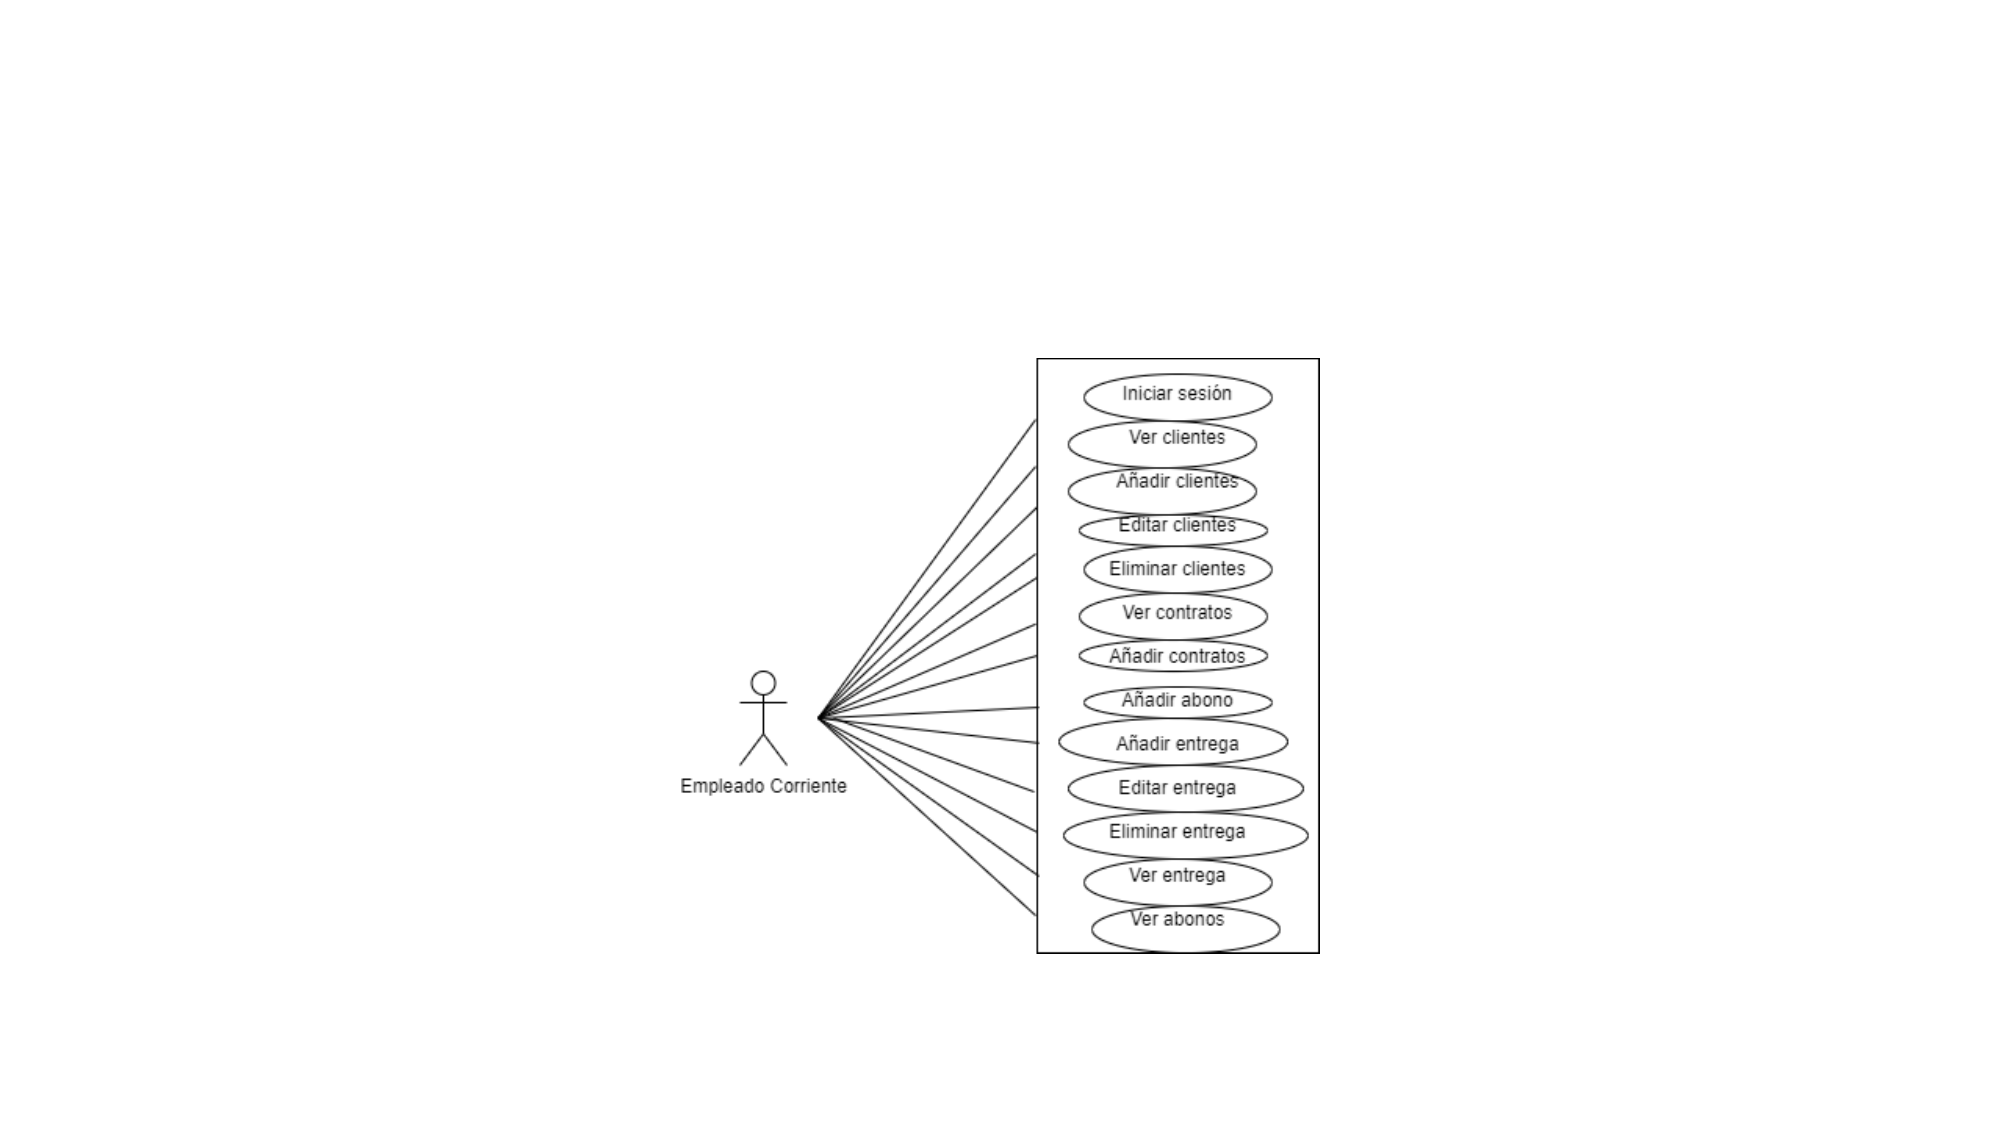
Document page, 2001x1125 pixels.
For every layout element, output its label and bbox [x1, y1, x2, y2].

list [680, 358, 1320, 955]
